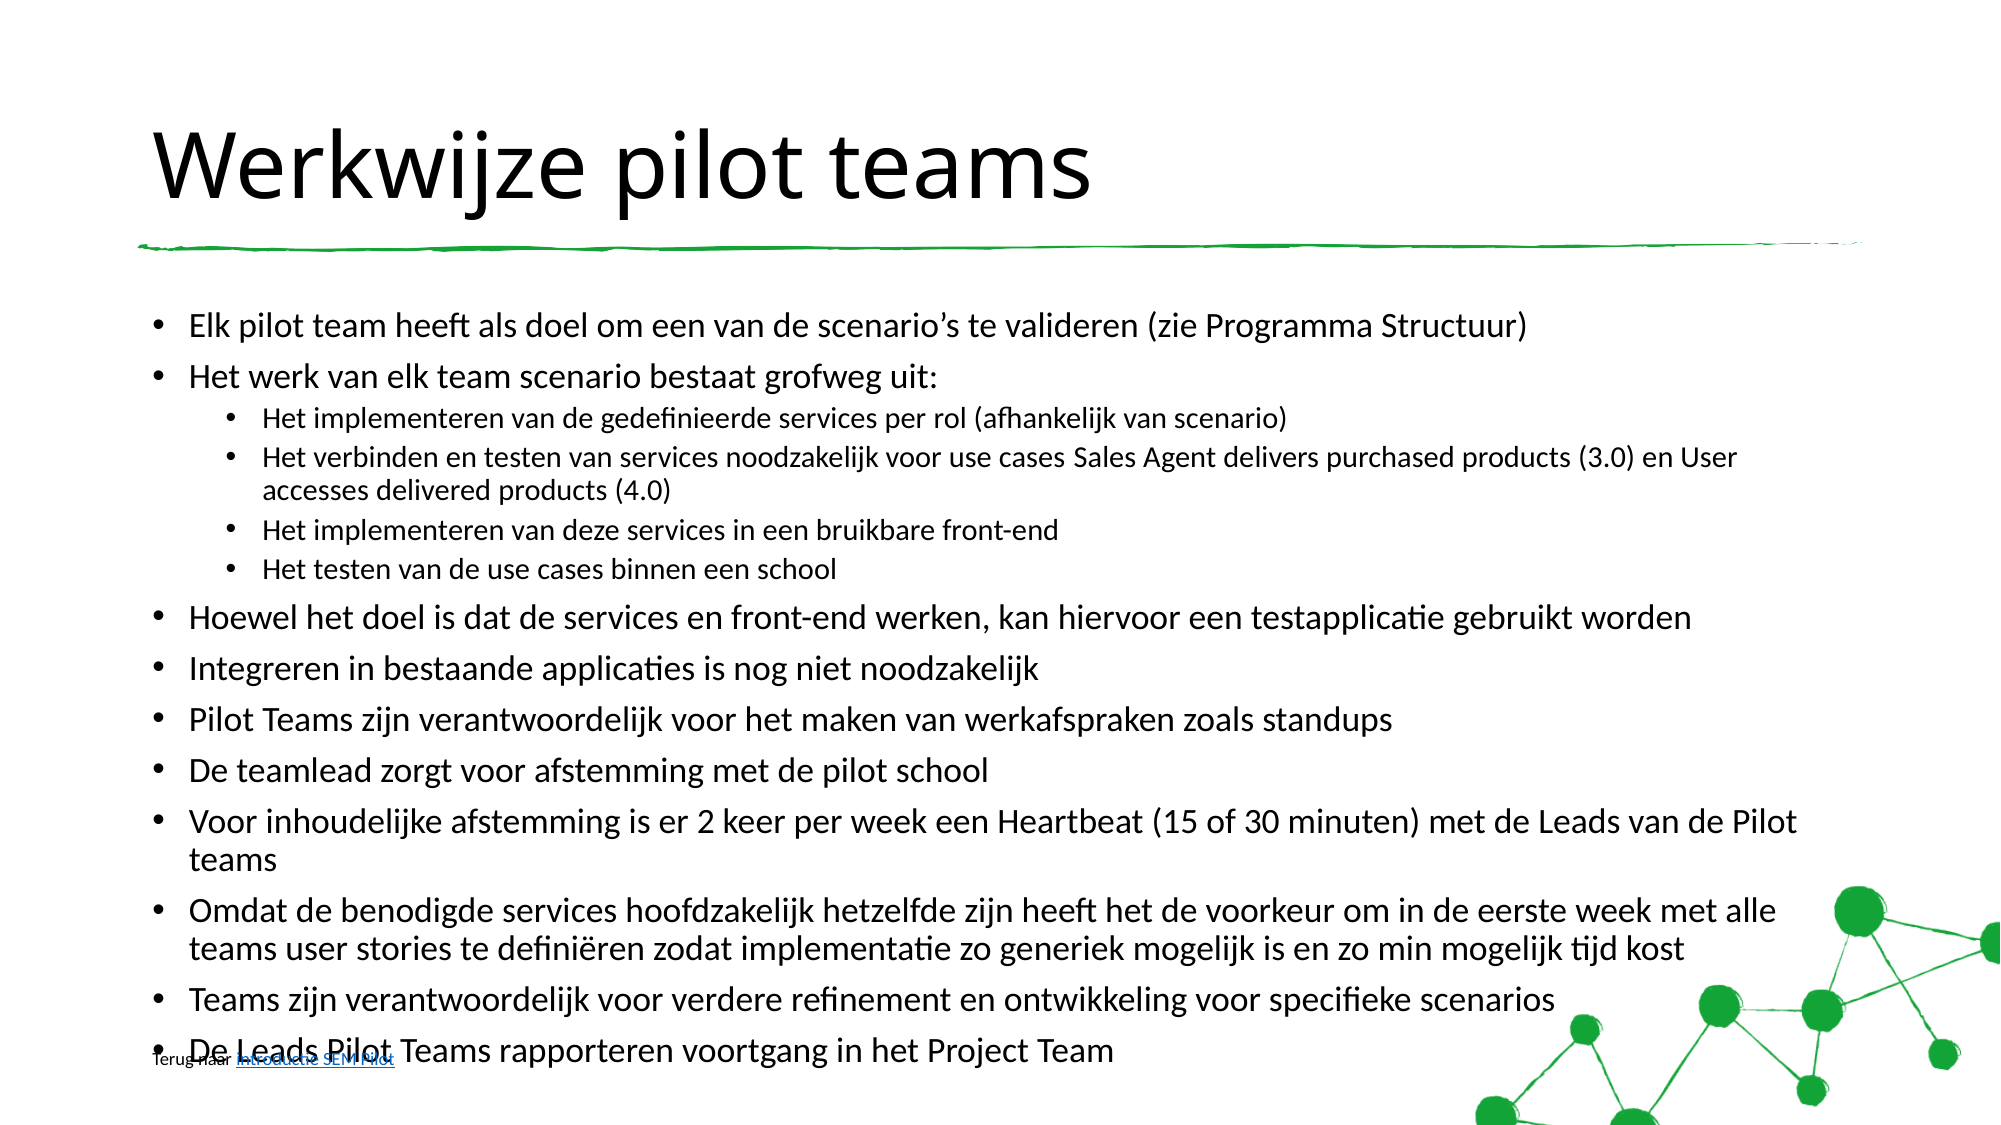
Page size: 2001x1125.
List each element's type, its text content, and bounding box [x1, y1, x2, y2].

title Werkwijze pilot teams [137, 59, 1863, 278]
text_box Terug naar introductie SEM Pilot [137, 1042, 991, 1078]
picture [1473, 885, 2000, 1125]
list Elk pilot team heeft als doel om een van de scenario’s te valideren (zie Programma Structuur) Het werk van elk team scenario bestaat grofweg uit: Het implementeren van de gedefinieerde services per rol (afhankelijk van scenario) Het verbinden en testen van services noodzakelijk voor use cases Sales Agent delivers purchased products (3.0) en User accesses delivered products (4.0) Het implementeren van deze services in een bruikbare front-end Het testen van de use cases binnen een school Hoewel het doel is dat de services en front-end werken, kan hiervoor een testapplicatie gebruikt worden Integreren in bestaande applicaties is nog niet noodzakelijk Pilot Teams zijn verantwoordelijk voor het maken van werkafspraken zoals standups De teamlead zorgt voor afstemming met de pilot school Voor inhoudelijke afstemming is er 2 keer per week een Heartbeat (15 of 30 minuten) met de Leads van de Pilot teams Omdat de benodigde services hoofdzakelijk hetzelfde zijn heeft het de voorkeur om in de eerste week met alle teams user stories te definiëren zodat implementatie zo generiek mogelijk is en zo min mogelijk tijd kost Teams zijn verantwoordelijk voor verdere refinement en ontwikkeling voor specifieke scenarios De Leads Pilot Teams rapporteren voortgang in het Project Team [137, 299, 1863, 1088]
